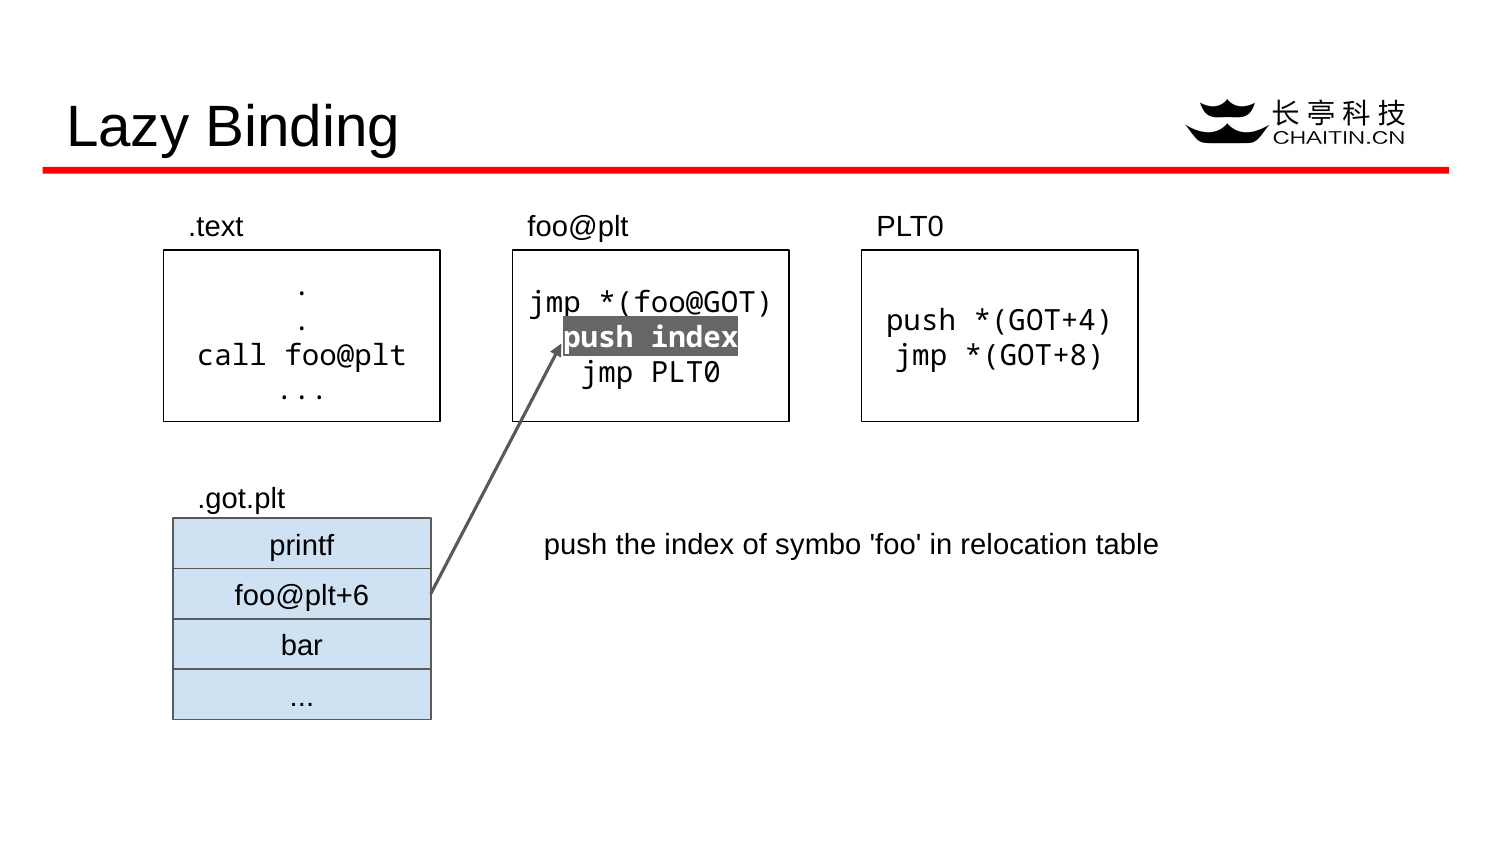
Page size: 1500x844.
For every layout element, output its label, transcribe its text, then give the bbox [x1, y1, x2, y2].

text_box .got.plt [182, 463, 328, 531]
text_box push *(GOT+4) jmp *(GOT+8) [861, 250, 1138, 422]
text_box .text [173, 192, 319, 260]
text_box push the index of symbo 'foo' in relocation table [528, 510, 1213, 720]
title Lazy Binding [51, 72, 1449, 167]
text_box jmp *(foo@GOT) push index jmp PLT0 [512, 250, 790, 422]
text_box PLT0 [861, 192, 1007, 260]
text_box . . call foo@plt ... [163, 250, 441, 422]
text_box printf [173, 518, 425, 568]
text_box ... [173, 669, 431, 720]
text_box bar [173, 618, 431, 669]
text_box foo@plt+6 [173, 568, 431, 618]
text_box foo@plt [512, 192, 658, 260]
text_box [430, 343, 562, 594]
